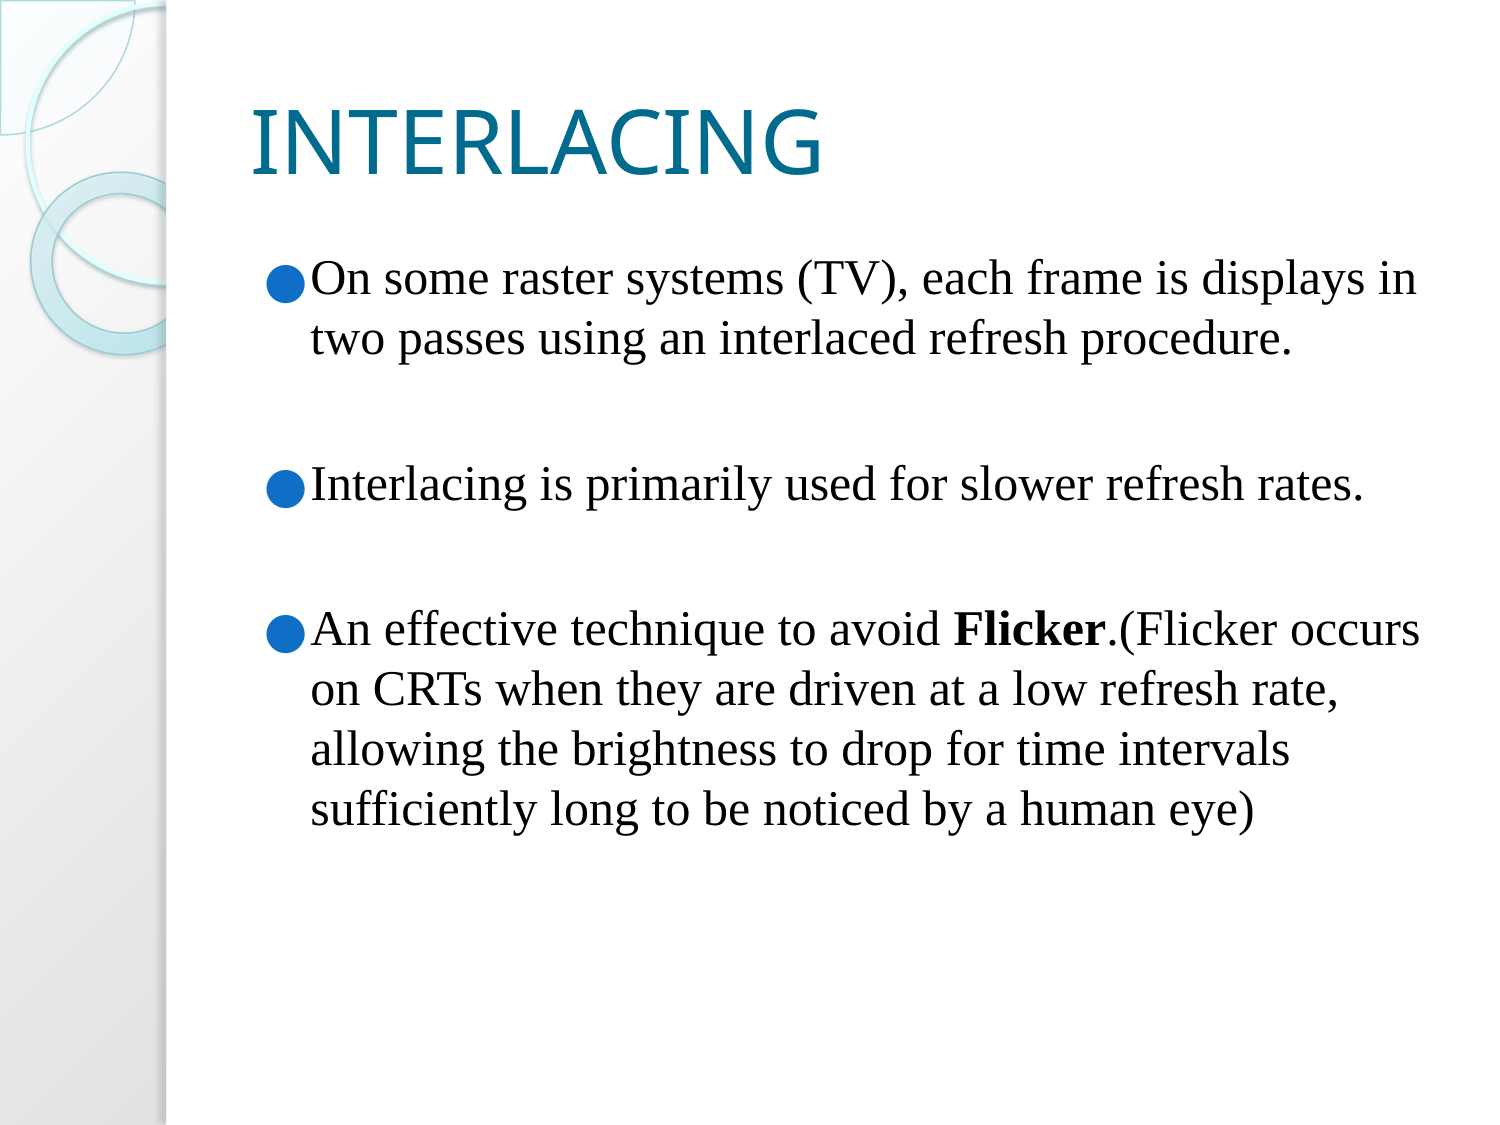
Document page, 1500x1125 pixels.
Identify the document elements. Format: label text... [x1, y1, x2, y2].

list On some raster systems (TV), each frame is displays in two passes using an interlaced refresh procedure. Interlacing is primarily used for slower refresh rates. An effective technique to avoid Flicker.(Flicker occurs on CRTs when they are driven at a low refresh rate, allowing the brightness to drop for time intervals sufficiently long to be noticed by a human eye) [235, 237, 1466, 1025]
title INTERLACING [235, 45, 1466, 233]
